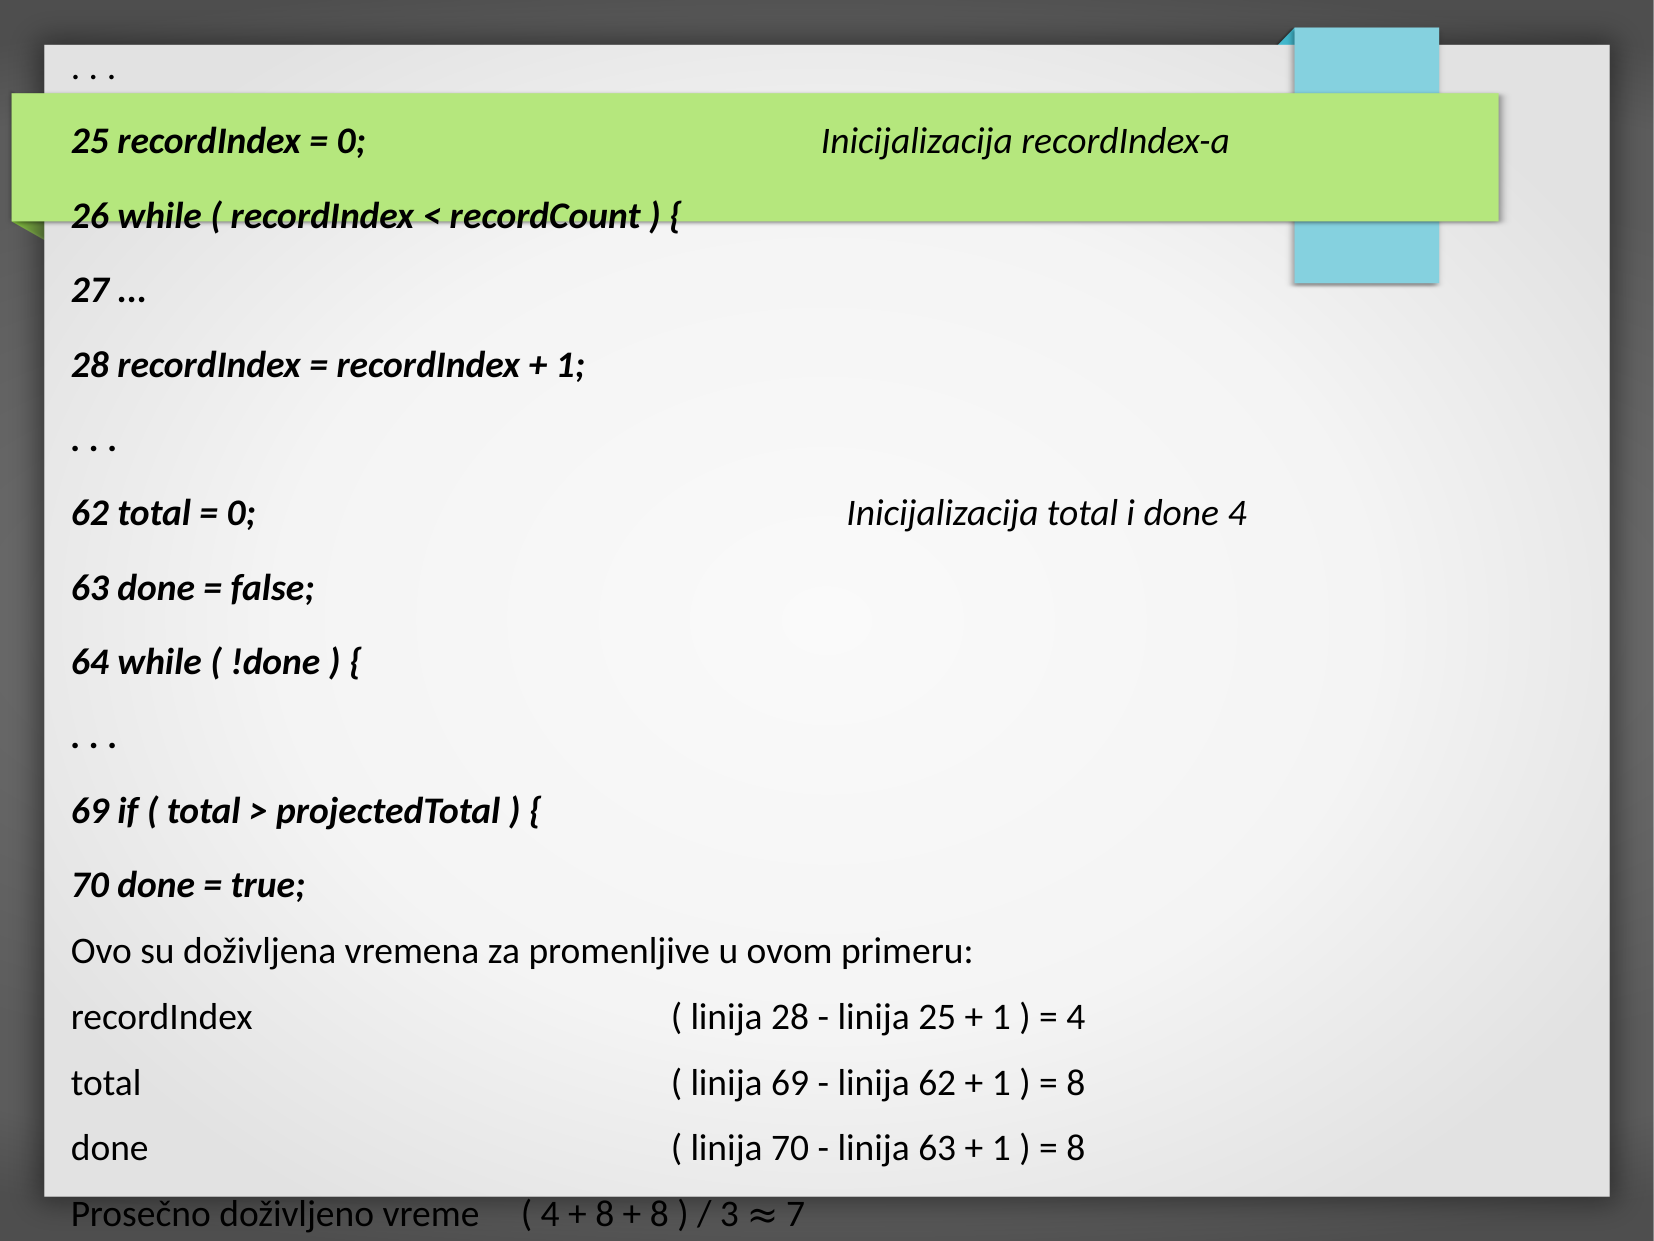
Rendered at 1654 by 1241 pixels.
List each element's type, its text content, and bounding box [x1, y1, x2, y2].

picture [0, 0, 1654, 1241]
subtitle . . . 25 recordIndex = 0; Inicijalizacija recordIndex-a 26 while ( recordIndex < recordCount ) { 27 ... 28 recordIndex = recordIndex + 1; . . . 62 total = 0; Inicijalizacija total i done 4 63 done = false; 64 while ( !done ) { . . . 69 if ( total > projectedTotal ) { 70 done = true; Ovo su doživljena vremena za promenljive u ovom primeru: recordIndex ( linija 28 - linija 25 + 1 ) = 4 total ( linija 69 - linija 62 + 1 ) = 8 done ( linija 70 - linija 63 + 1 ) = 8 Prosečno doživljeno vreme ( 4 + 8 + 8 ) / 3 ≈ 7 [70, 106, 1575, 1170]
